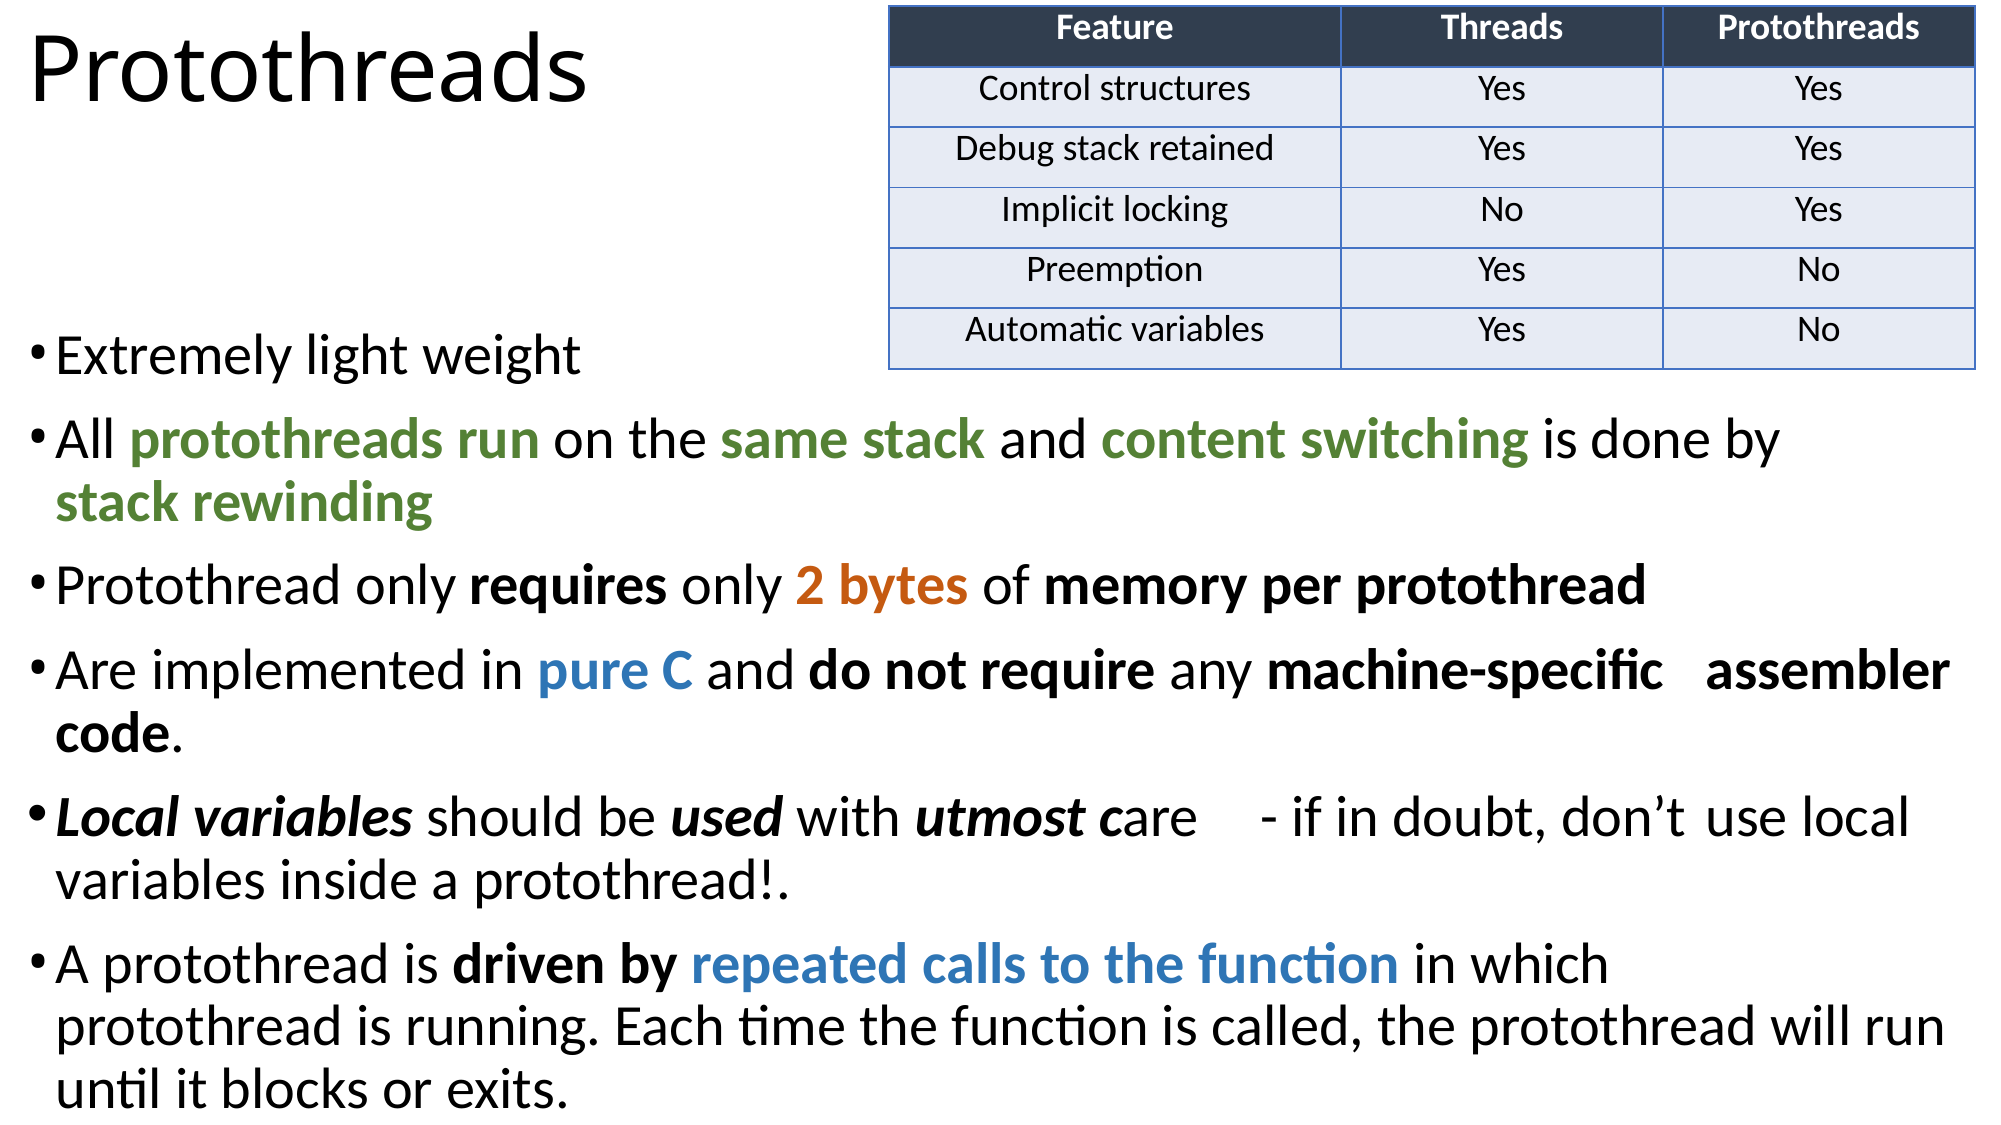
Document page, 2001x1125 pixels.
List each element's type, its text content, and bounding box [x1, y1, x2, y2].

table_cell Control structures [890, 68, 1340, 126]
table_cell Yes [1342, 128, 1662, 187]
table_cell Yes [1664, 68, 1974, 126]
table_cell Yes [1342, 68, 1662, 126]
table_cell Implicit locking [890, 188, 1340, 247]
title Protothreads [24, 0, 1726, 159]
table_cell No [1342, 188, 1662, 247]
table_cell Yes [1664, 188, 1974, 247]
table_cell Yes [1664, 128, 1974, 187]
table_cell Yes [1342, 249, 1662, 307]
table_cell No [1664, 309, 1974, 368]
table_cell Automatic variables [890, 309, 1340, 368]
table_header Protothreads [1664, 7, 1974, 66]
table_cell Yes [1342, 309, 1662, 368]
table_cell Debug stack retained [890, 128, 1340, 187]
table_cell No [1664, 249, 1974, 307]
table_header Feature [890, 7, 1340, 66]
table_cell Preemption [890, 249, 1340, 307]
text_box Extremely light weight All protothreads run on the same stack and content switching is done by stack rewinding Protothread only requires only 2 bytes of memory per protothread Are implemented in pure C and do not require any machine-specific assembler code. Local variables should be used with utmost care - if in doubt, don’t use local variables inside a protothread!. A protothread is driven by repeated calls to the function in which protothread is running. Each time the function is called, the protothread will run until it blocks or exits. [24, 299, 2000, 1125]
table_header Threads [1342, 7, 1662, 66]
